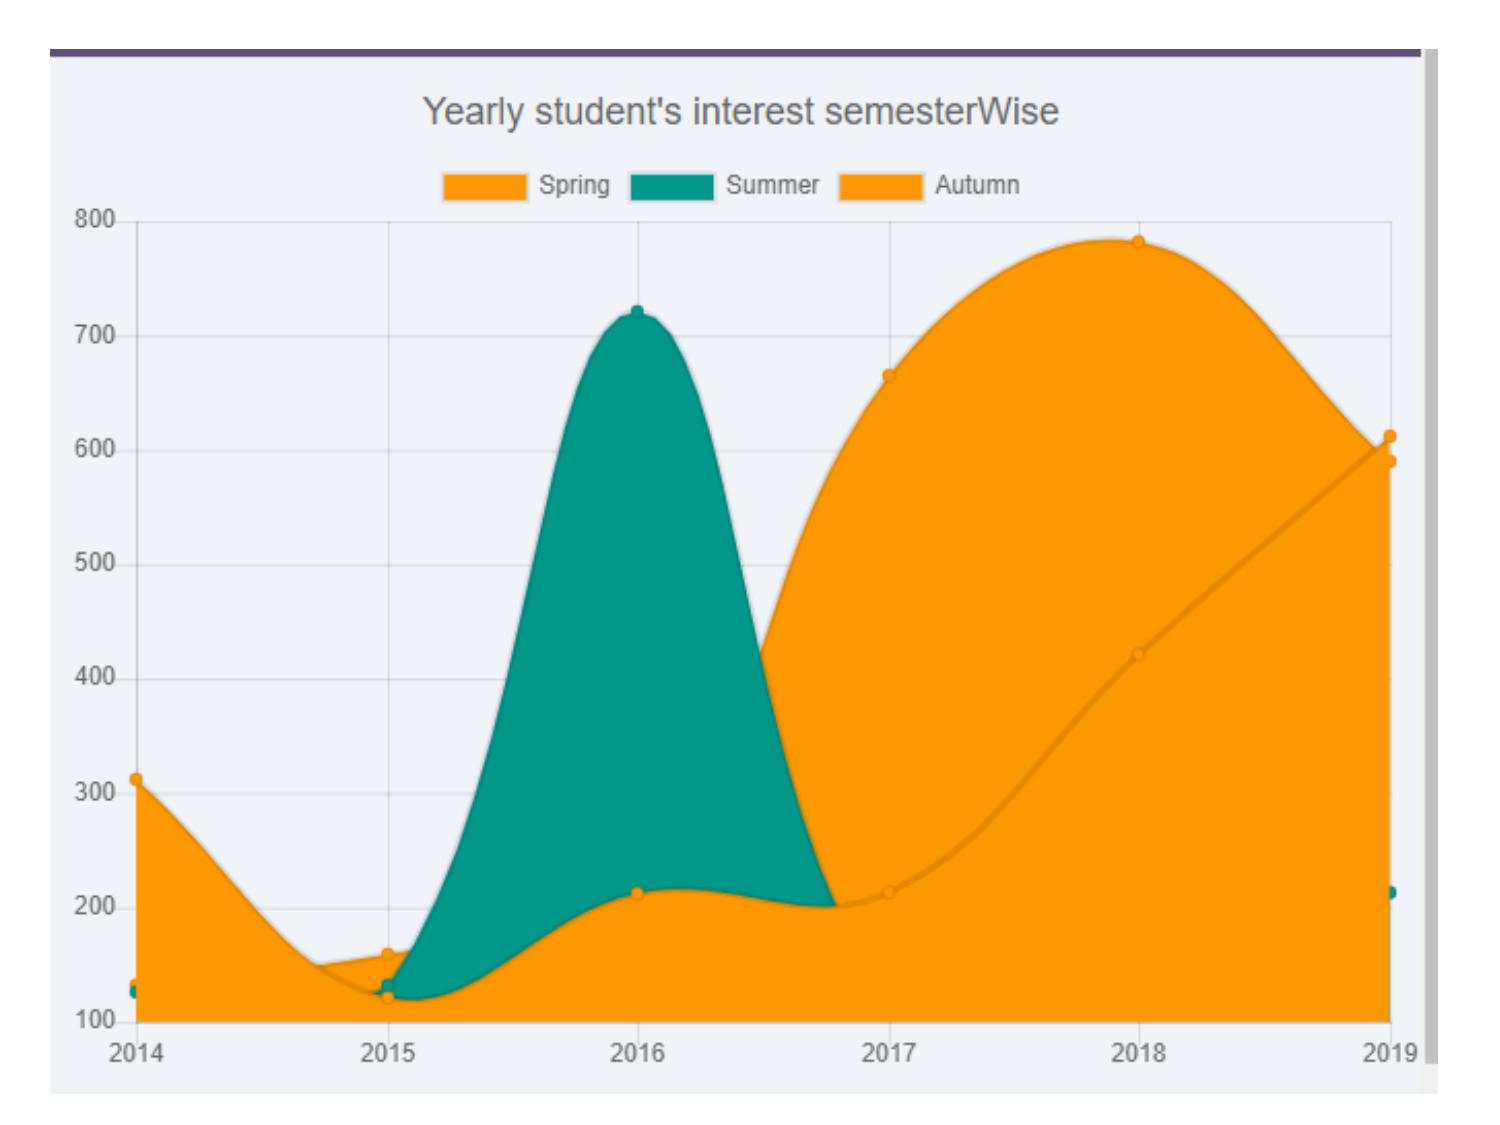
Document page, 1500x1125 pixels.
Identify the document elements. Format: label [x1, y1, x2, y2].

picture [49, 49, 1438, 1095]
